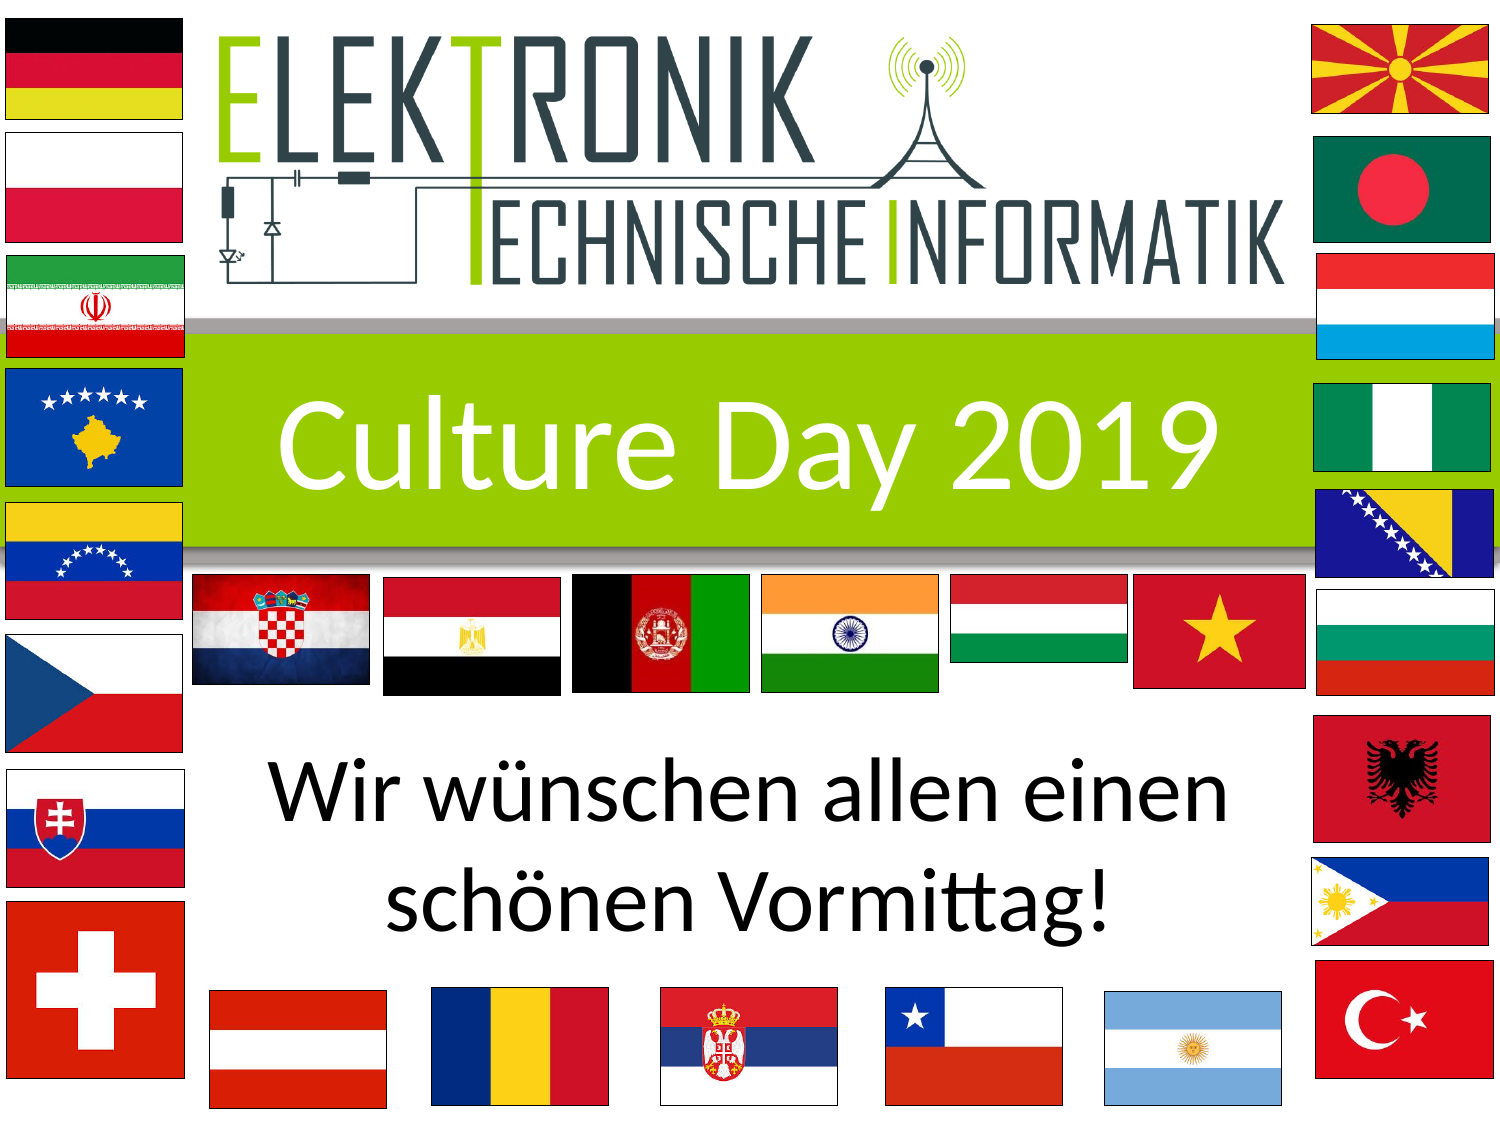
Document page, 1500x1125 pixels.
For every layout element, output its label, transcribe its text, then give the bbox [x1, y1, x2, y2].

picture [1313, 383, 1491, 473]
picture [1315, 488, 1494, 578]
picture [430, 987, 609, 1106]
picture [6, 769, 185, 888]
picture [1316, 253, 1495, 324]
picture [6, 255, 185, 358]
picture [761, 574, 940, 693]
picture [1313, 715, 1491, 843]
picture [1315, 960, 1494, 1079]
picture [1133, 573, 1306, 689]
picture [192, 573, 370, 685]
picture [5, 131, 184, 243]
picture [1310, 857, 1489, 947]
picture [5, 368, 184, 487]
picture [885, 987, 1064, 1106]
picture [950, 573, 1129, 664]
picture [1316, 588, 1495, 696]
picture [383, 577, 562, 696]
picture [209, 989, 387, 1109]
picture [5, 634, 184, 753]
picture [200, 17, 1306, 299]
picture [6, 901, 185, 1080]
picture [1313, 135, 1491, 243]
picture [5, 501, 184, 621]
picture [1310, 24, 1489, 114]
picture [660, 987, 839, 1106]
title Culture Day 2019 [75, 334, 1426, 546]
picture [1104, 991, 1282, 1107]
picture [5, 17, 184, 120]
subtitle Wir wünschen allen einen schönen Vormittag! [147, 697, 1353, 1112]
picture [572, 574, 751, 693]
